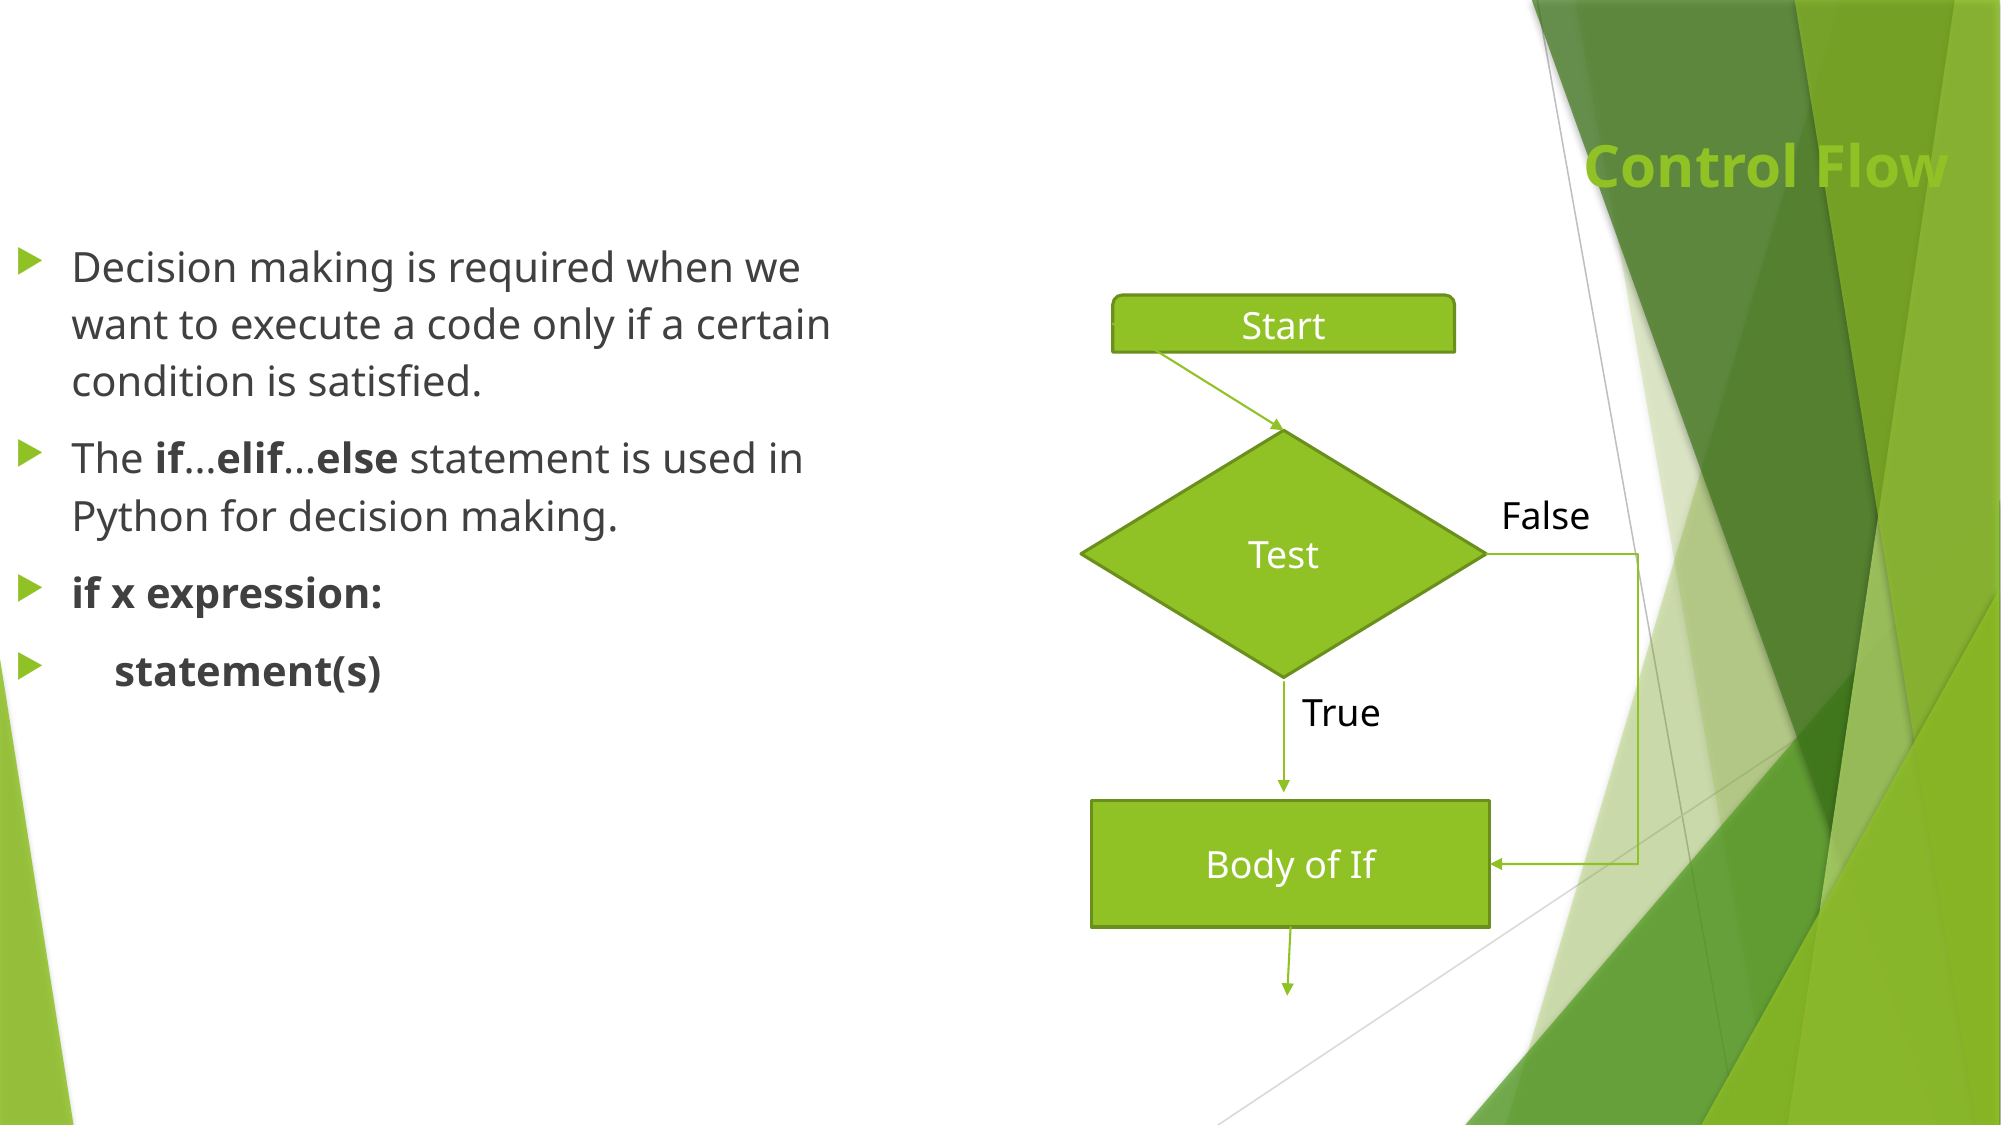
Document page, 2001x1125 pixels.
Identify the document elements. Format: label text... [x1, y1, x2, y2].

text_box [1080, 294, 1639, 997]
list Decision making is required when we want to execute a code only if a certain condition is satisfied. The if…elif…else statement is used in Python for decision making. if x expression: statement(s) [0, 229, 872, 928]
title Control Flow [1568, 117, 2000, 217]
